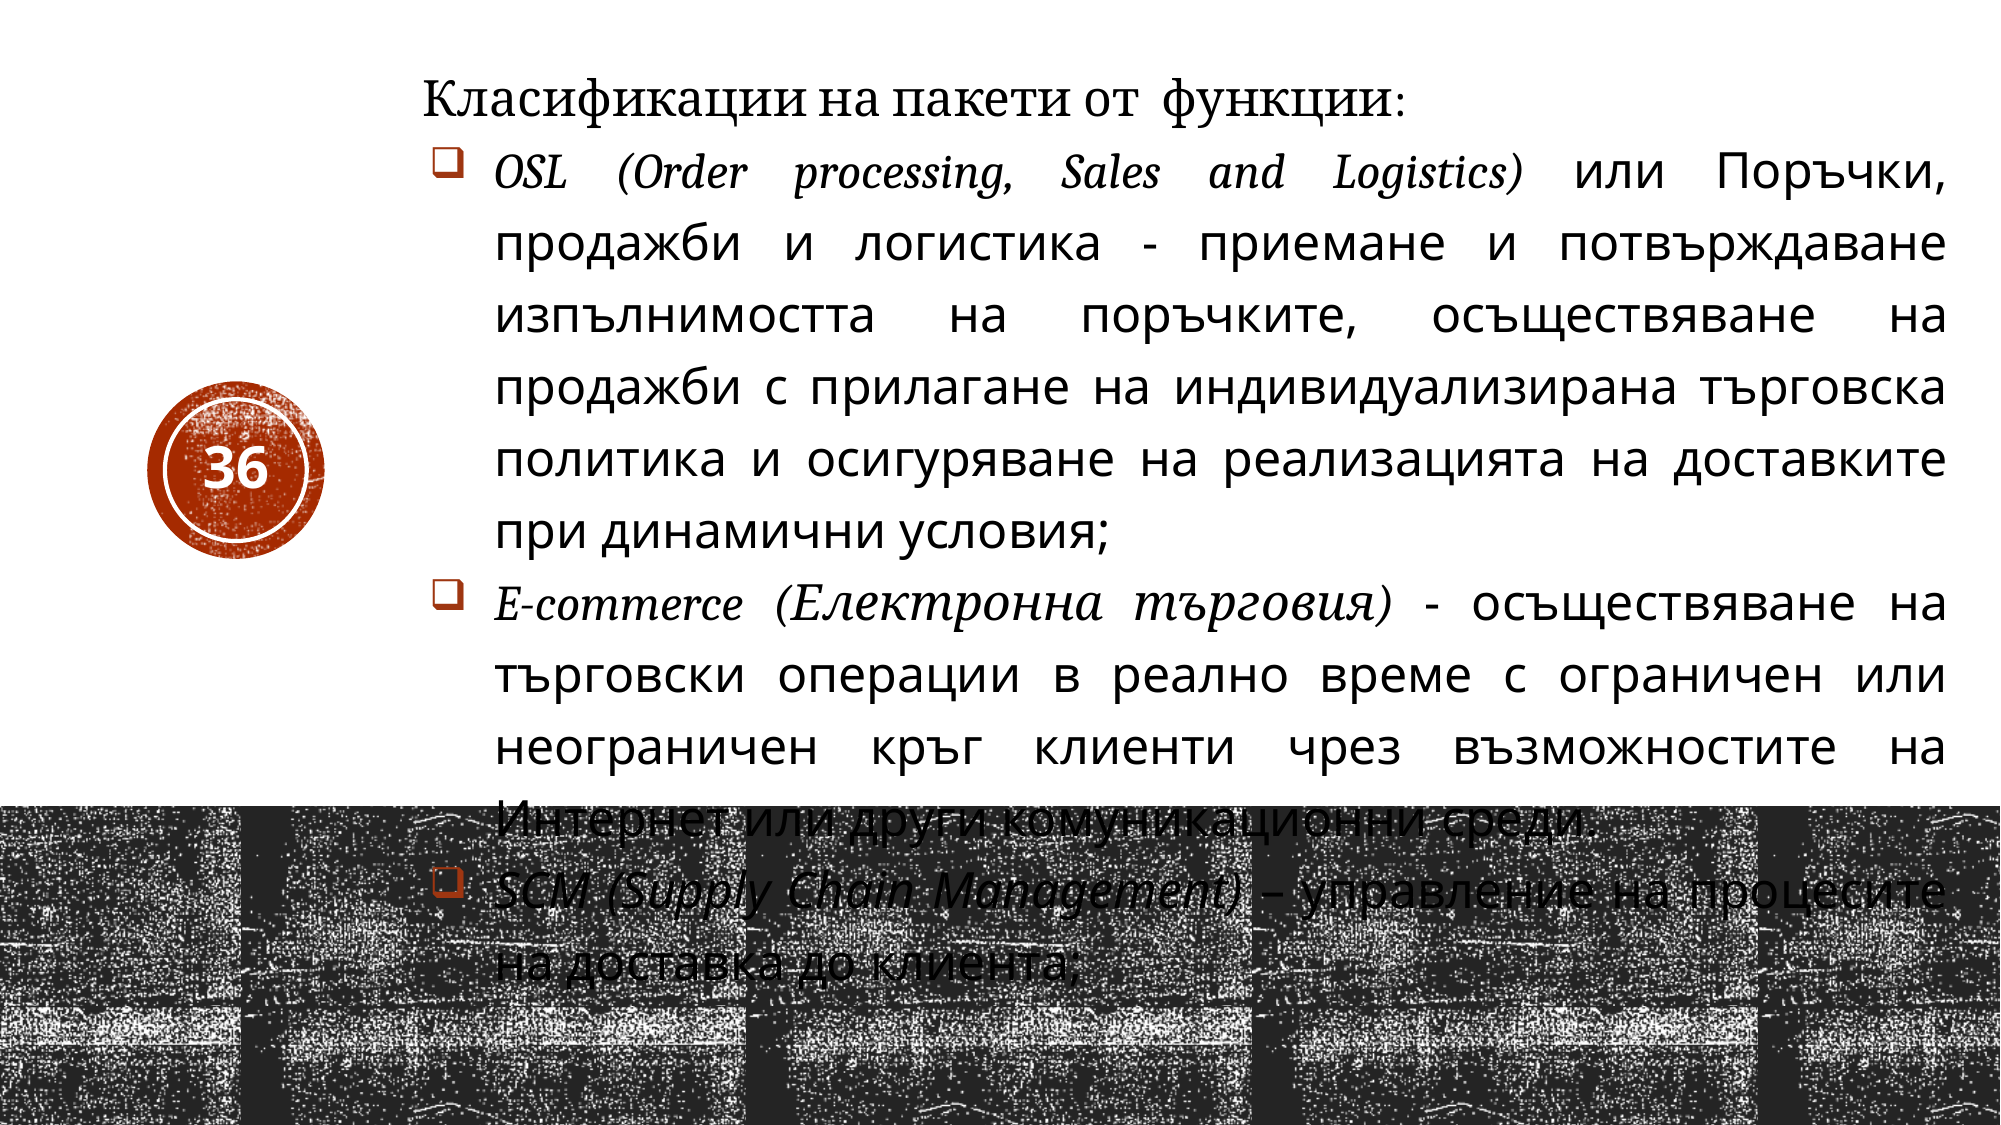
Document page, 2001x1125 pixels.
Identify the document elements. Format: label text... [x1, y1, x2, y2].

text_box Класификации на пакети от функции: OSL (Order processing, Sales and Logistics) или Поръчки, продажби и логистика - приемане и потвърждаване изпълнимостта на поръчките, осъществяване на продажби с прилагане на индивидуализирана търговска политика и осигуряване на реализацията на доставките при динамични условия; E-commerce (Електронна търговия) - осъществяване на търговски операции в реално време с ограничен или неограничен кръг клиенти чрез възможностите на Интернет или други комуникационни среди. SCM (Supply Chain Management) – управление на процесите на доставка до клиента; [333, 41, 1963, 998]
slide_number 36 [138, 411, 333, 530]
